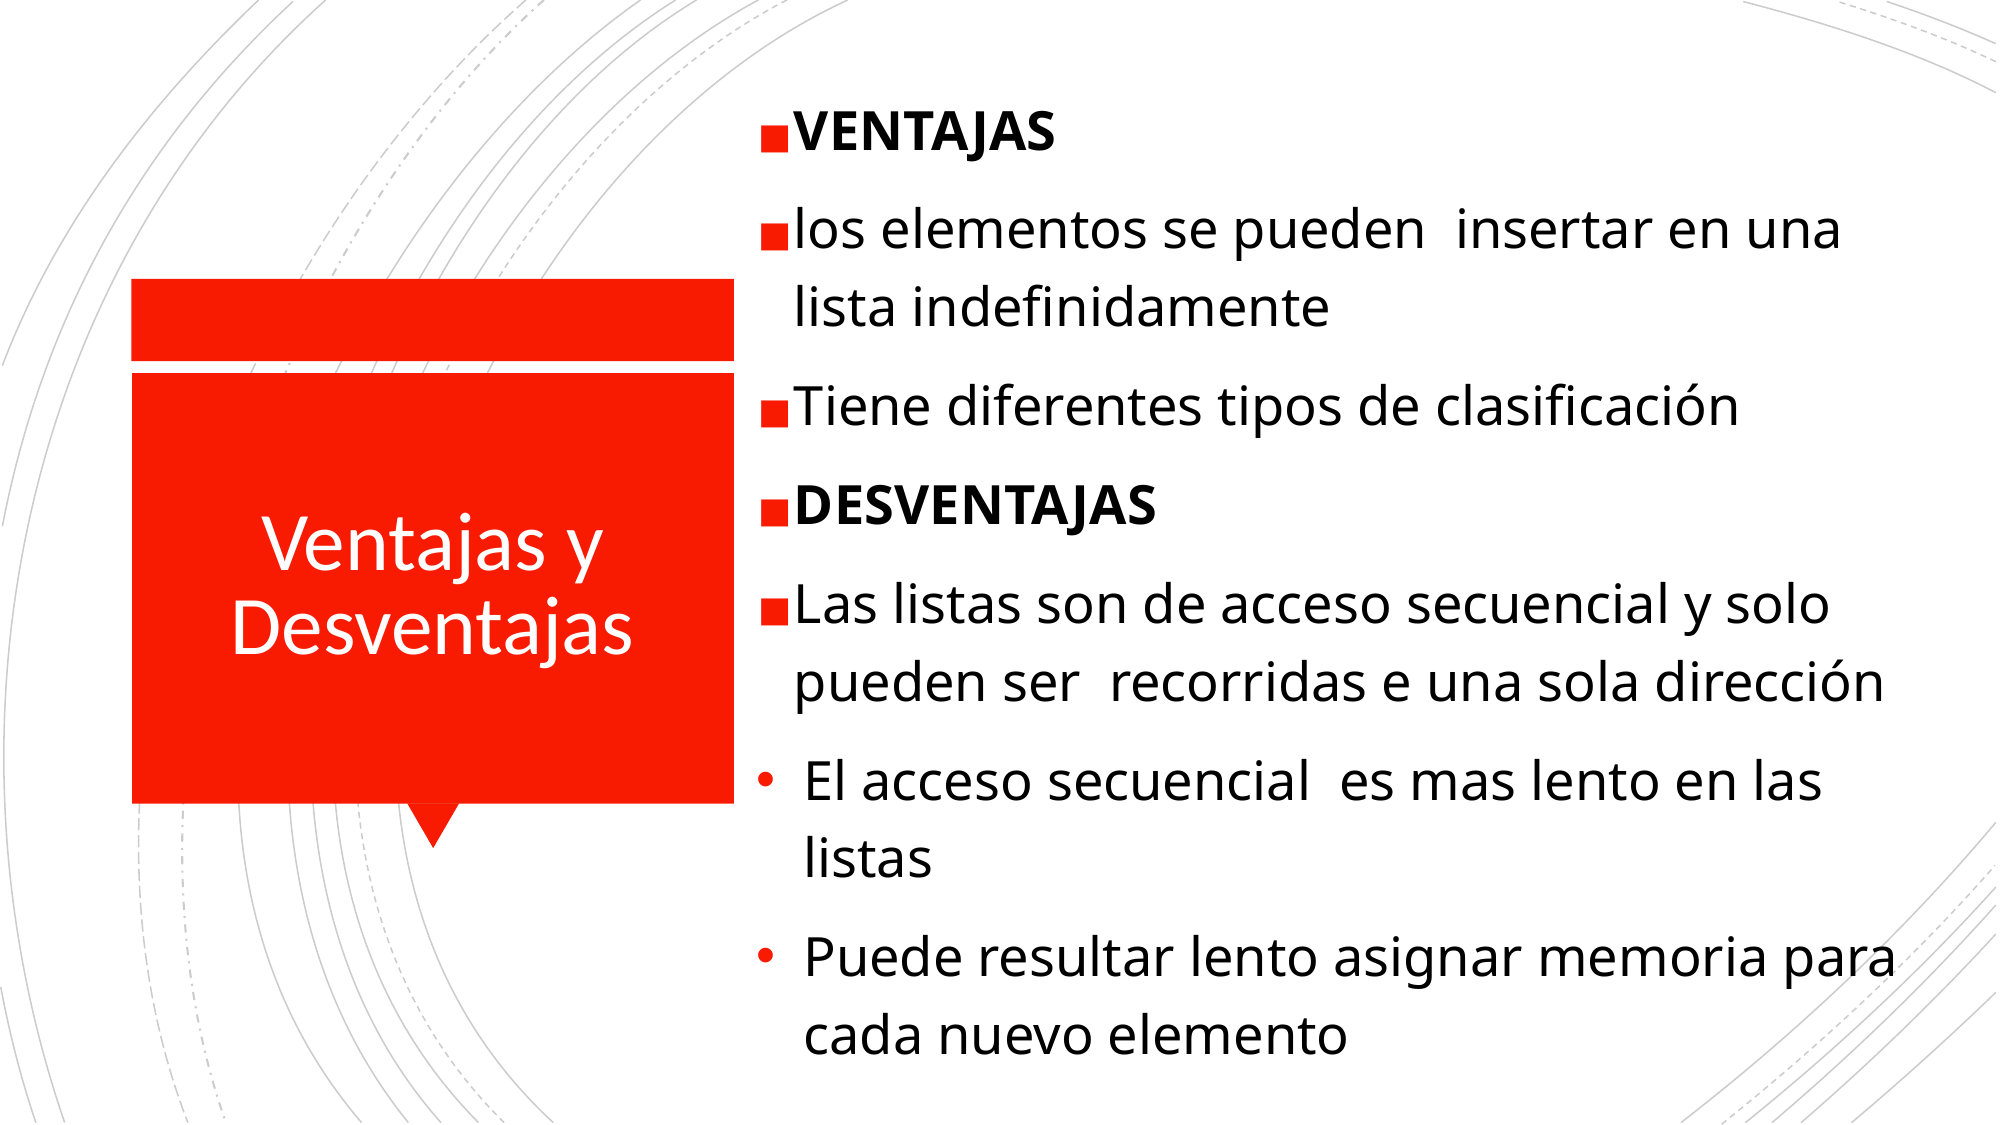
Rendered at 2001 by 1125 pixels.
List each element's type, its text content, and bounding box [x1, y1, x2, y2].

list VENTAJAS los elementos se pueden insertar en una lista indefinidamente Tiene diferentes tipos de clasificación DESVENTAJAS Las listas son de acceso secuencial y solo pueden ser recorridas e una sola dirección El acceso secuencial es mas lento en las listas Puede resultar lento asignar memoria para cada nuevo elemento [741, 45, 1942, 1104]
title Ventajas y Desventajas [145, 385, 720, 789]
